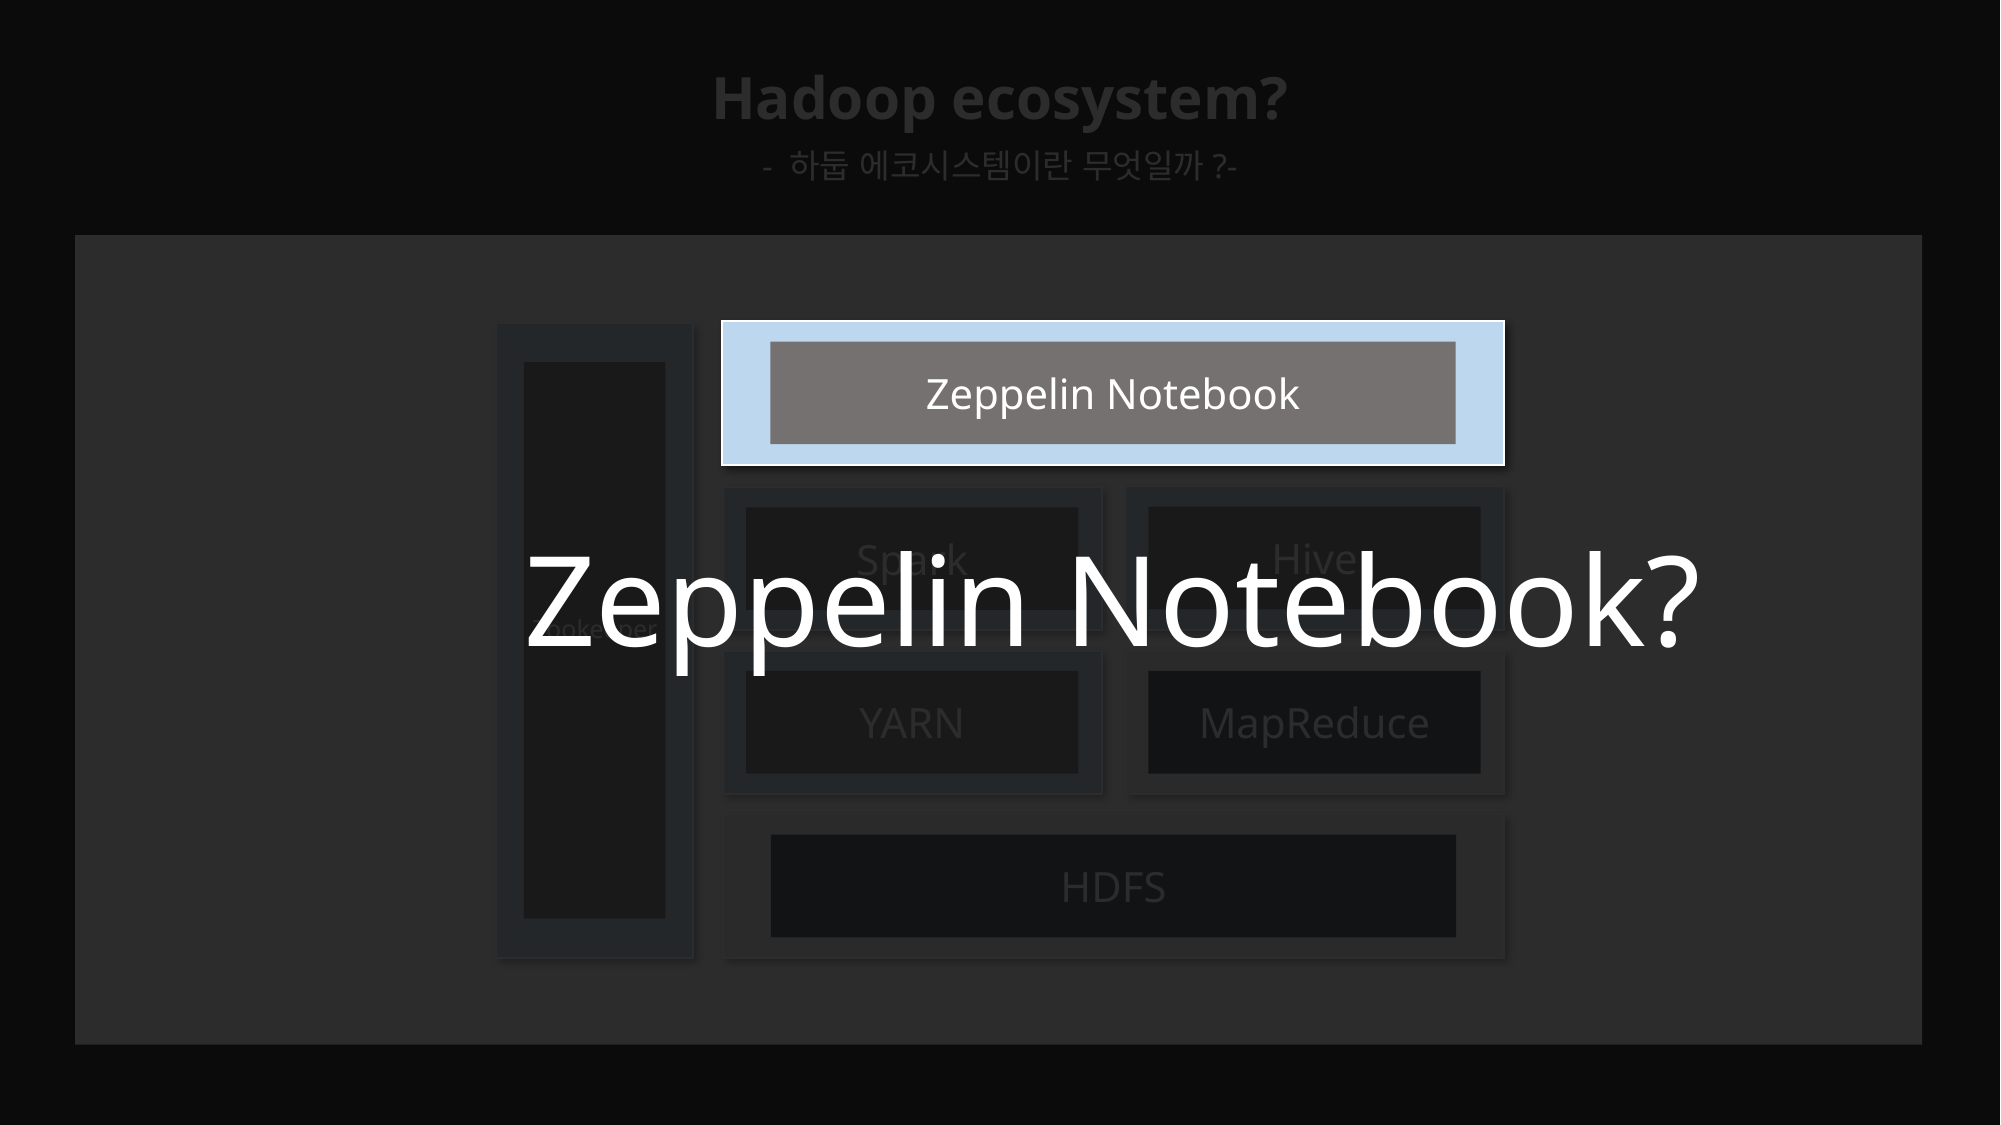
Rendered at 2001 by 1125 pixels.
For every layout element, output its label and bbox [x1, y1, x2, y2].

text_box [0, 0, 2000, 1125]
